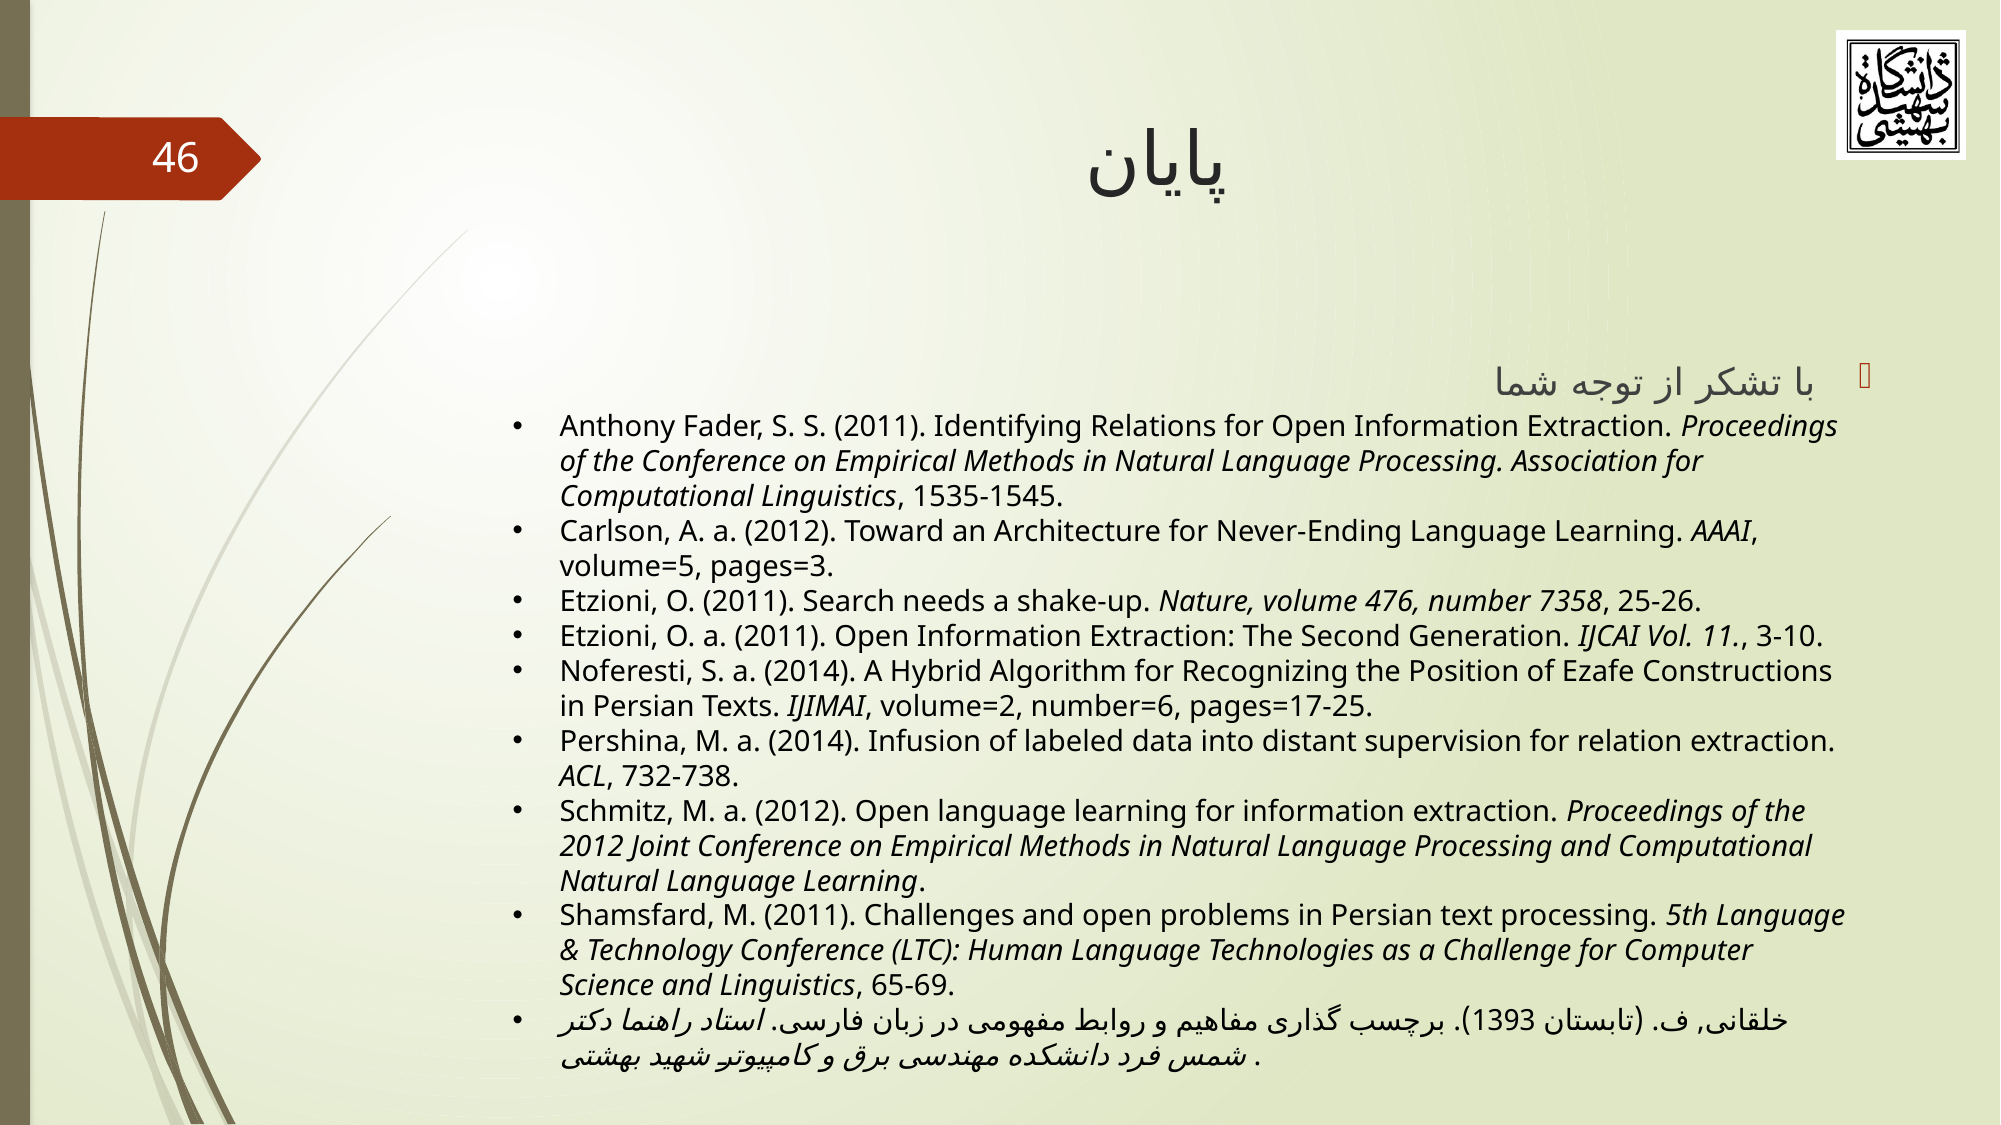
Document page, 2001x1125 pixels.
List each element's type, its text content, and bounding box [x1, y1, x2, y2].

picture [1835, 29, 1966, 160]
slide_number 46 [87, 129, 216, 190]
title پایان [425, 102, 1888, 313]
text_box Anthony Fader, S. S. (2011). Identifying Relations for Open Information Extraction. Proceedings of the Conference on Empirical Methods in Natural Language Processing. Association for Computational Linguistics, 1535-1545. Carlson, A. a. (2012). Toward an Architecture for Never-Ending Language Learning. AAAI, volume=5, pages=3. Etzioni, O. (2011). Search needs a shake-up. Nature, volume 476, number 7358, 25-26. Etzioni, O. a. (2011). Open Information Extraction: The Second Generation. IJCAI Vol. 11., 3-10. Noferesti, S. a. (2014). A Hybrid Algorithm for Recognizing the Position of Ezafe Constructions in Persian Texts. IJIMAI, volume=2, number=6, pages=17-25. Pershina, M. a. (2014). Infusion of labeled data into distant supervision for relation extraction. ACL, 732-738. Schmitz, M. a. (2012). Open language learning for information extraction. Proceedings of the 2012 Joint Conference on Empirical Methods in Natural Language Processing and Computational Natural Language Learning. Shamsfard, M. (2011). Challenges and open problems in Persian text processing. 5th Language & Technology Conference (LTC): Human Language Technologies as a Challenge for Computer Science and Linguistics, 65-69. خلقانی, ف. (تابستان 1393). برچسب گذاری مفاهیم و روابط مفهومی در زبان فارسی. استاد راهنما دکتر شمس فرد دانشکده مهندسی برق و کامپیوتر شهید بهشتی . [497, 399, 1861, 1079]
list با تشکر از توجه شما [424, 350, 1888, 970]
